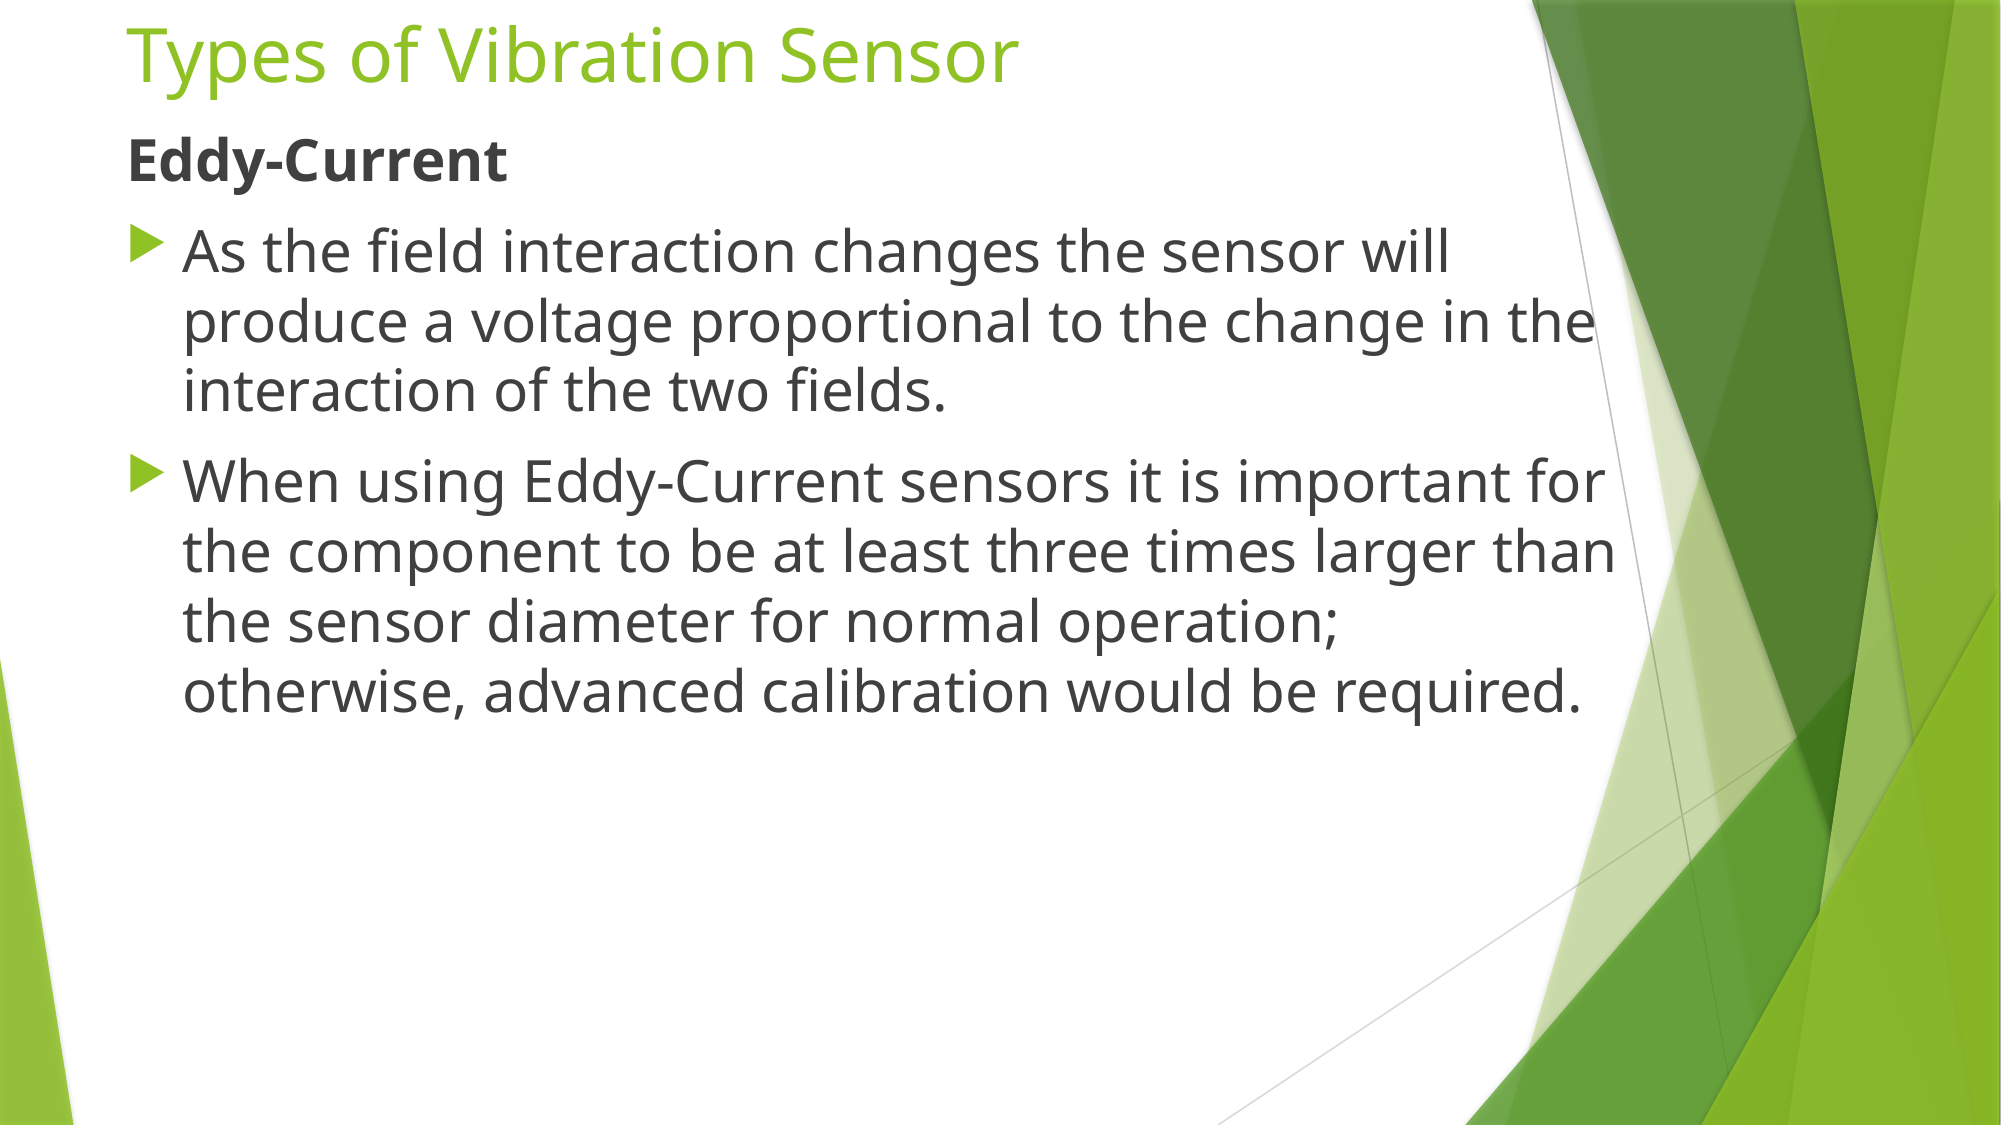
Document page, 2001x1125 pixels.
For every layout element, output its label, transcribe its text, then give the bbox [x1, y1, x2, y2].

title Types of Vibration Sensor [111, 0, 1522, 115]
list Eddy-Current As the field interaction changes the sensor will produce a voltage proportional to the change in the interaction of the two fields. When using Eddy-Current sensors it is important for the component to be at least three times larger than the sensor diameter for normal operation; otherwise, advanced calibration would be required. [111, 115, 1653, 991]
